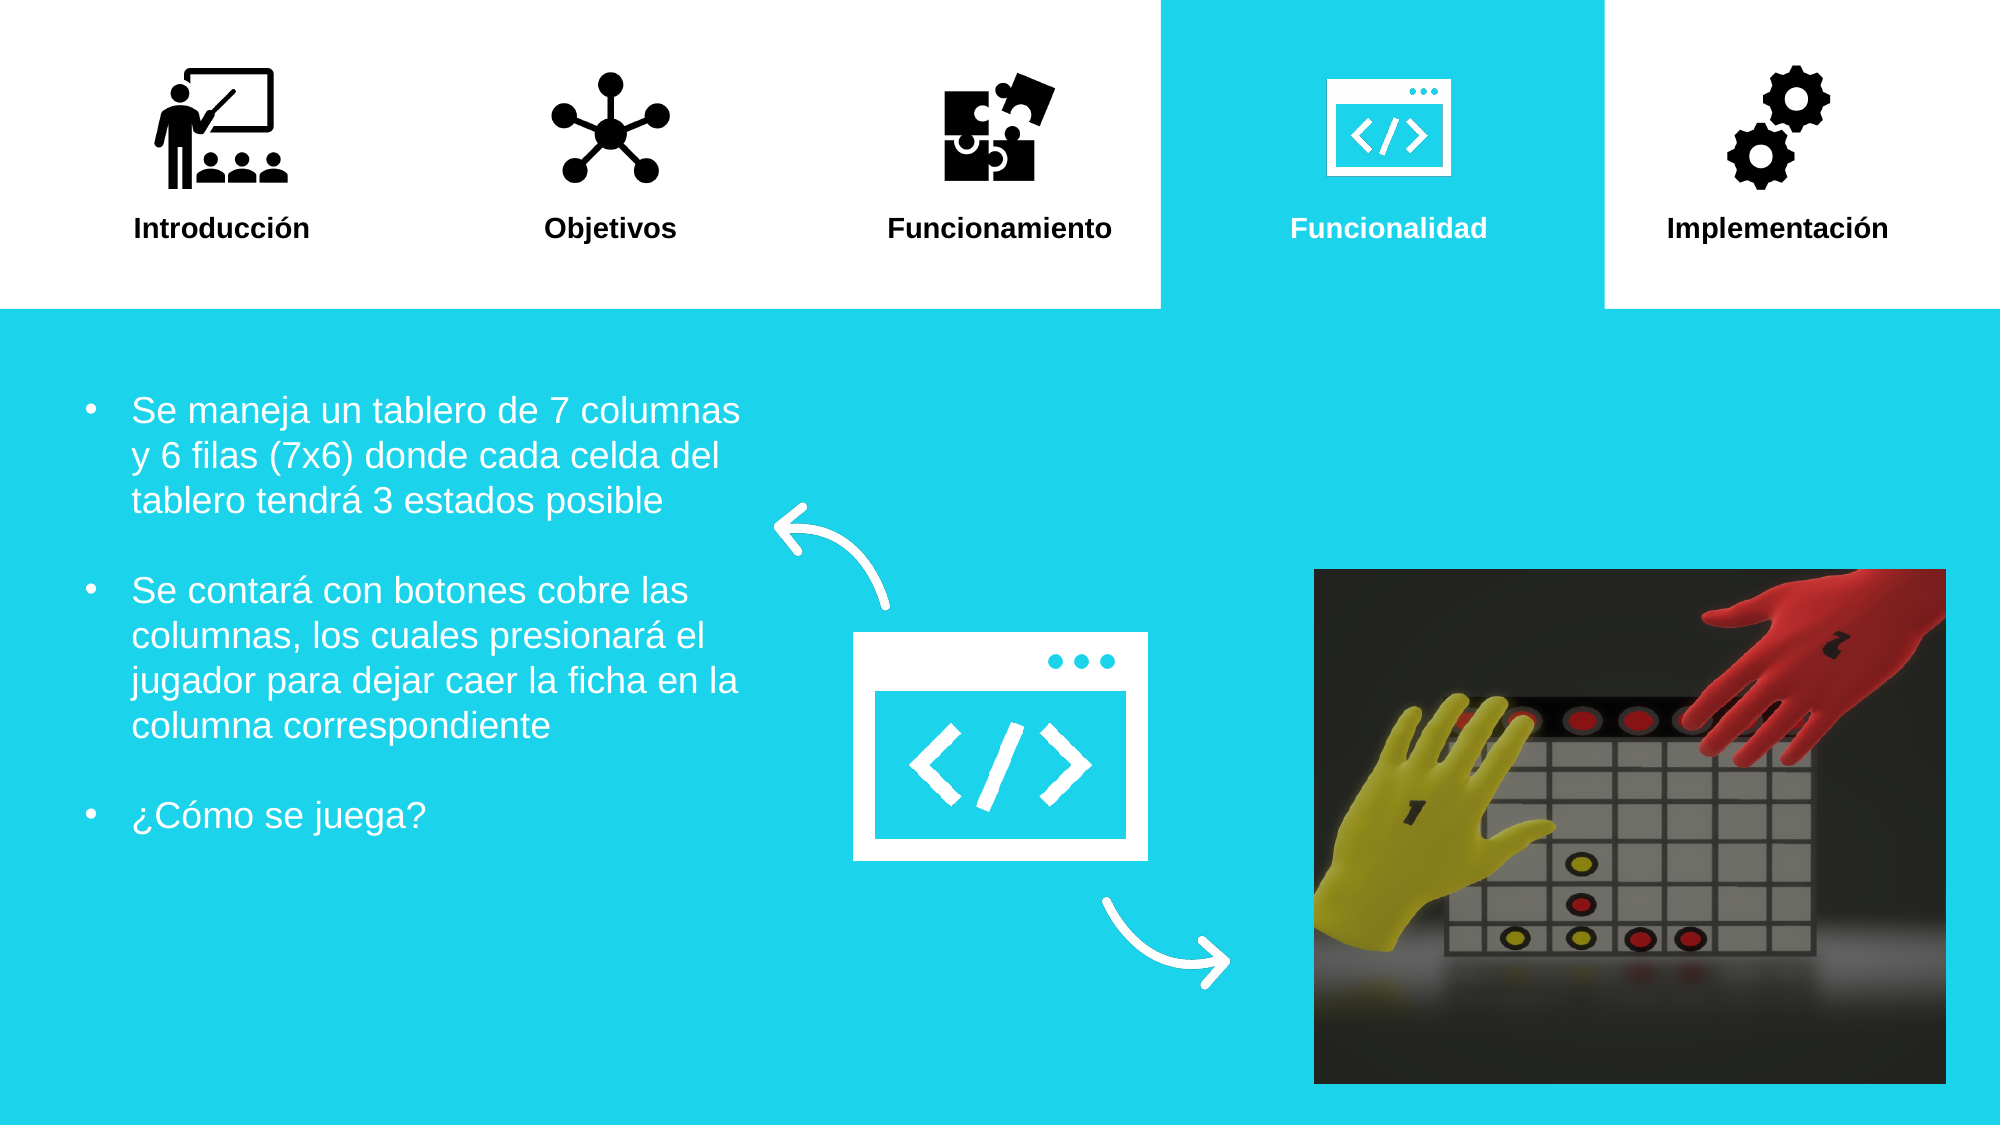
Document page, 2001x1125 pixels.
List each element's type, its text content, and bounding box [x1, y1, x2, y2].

text_box Funcionamiento [832, 202, 1168, 253]
text_box Funcionalidad [1221, 202, 1557, 253]
picture [535, 52, 686, 203]
picture [1313, 52, 1464, 203]
picture [1314, 569, 1946, 1085]
text_box Objetivos [443, 202, 778, 253]
text_box [0, 0, 2000, 1125]
picture [146, 52, 297, 203]
picture [924, 52, 1075, 203]
text_box Implementación [1610, 202, 1946, 253]
text_box Introducción [54, 202, 389, 253]
text_box Se maneja un tablero de 7 columnas y 6 filas (7x6) donde cada celda del tablero tendrá 3 estados posible Se contará con botones cobre las columnas, los cuales presionará el jugador para dejar caer la ficha en la columna correspondiente ¿Cómo se juega? [69, 378, 779, 844]
picture [757, 473, 1246, 1022]
picture [1703, 52, 1854, 203]
